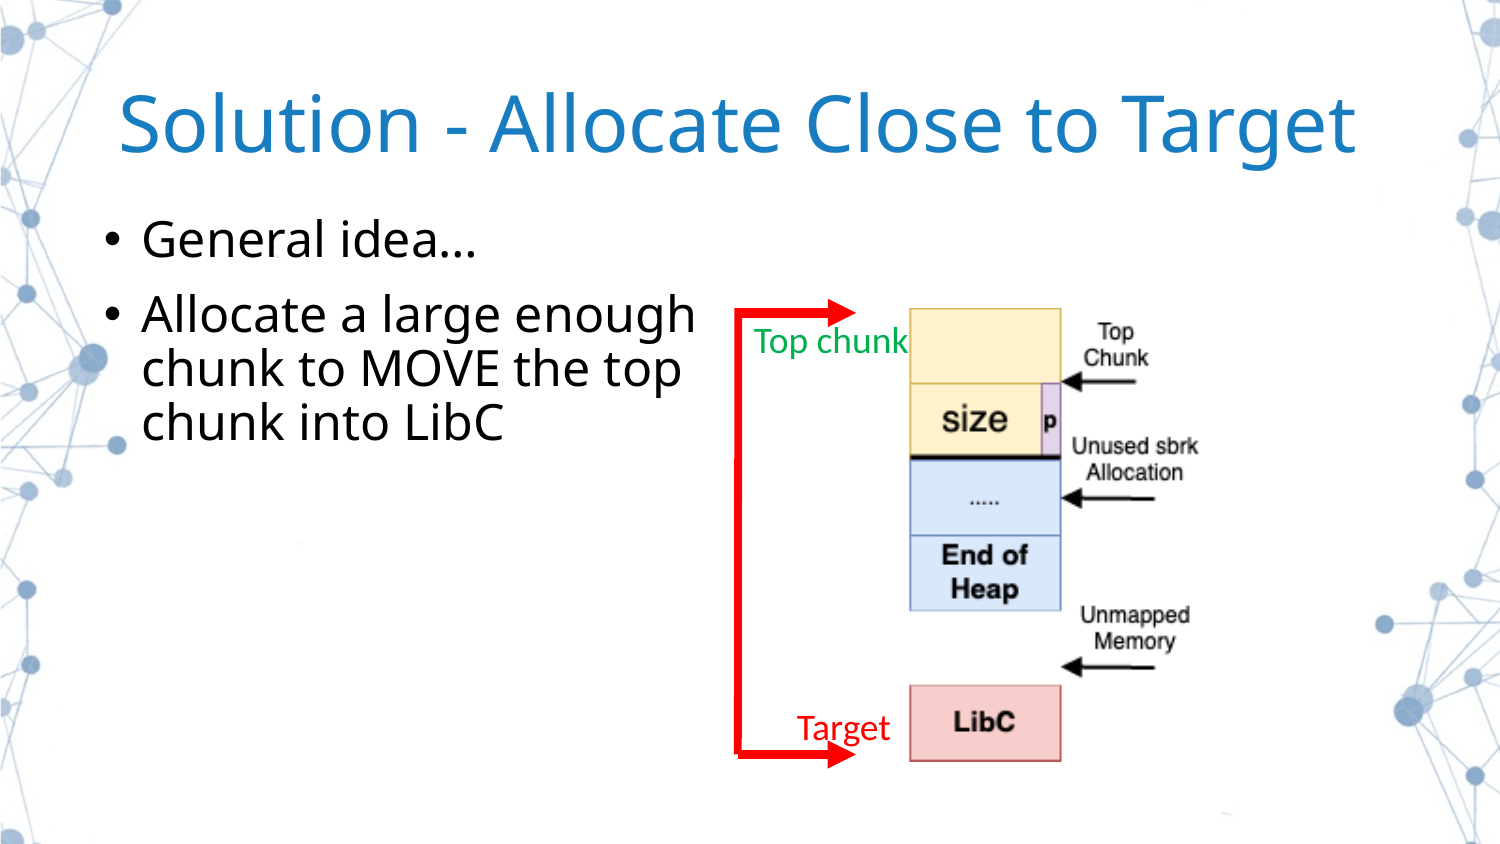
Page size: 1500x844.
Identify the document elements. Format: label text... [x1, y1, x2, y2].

text_box [750, 689, 906, 750]
text_box General idea… Allocate a large enough chunk to MOVE the top chunk into LibC [88, 206, 782, 636]
text_box Target [782, 695, 906, 755]
text_box [113, 636, 750, 762]
title Solution - Allocate Close to Target [103, 44, 1466, 208]
picture [1, 1, 333, 844]
text_box [843, 755, 906, 762]
text_box Top chunk [782, 308, 906, 368]
picture [906, 1, 1500, 844]
